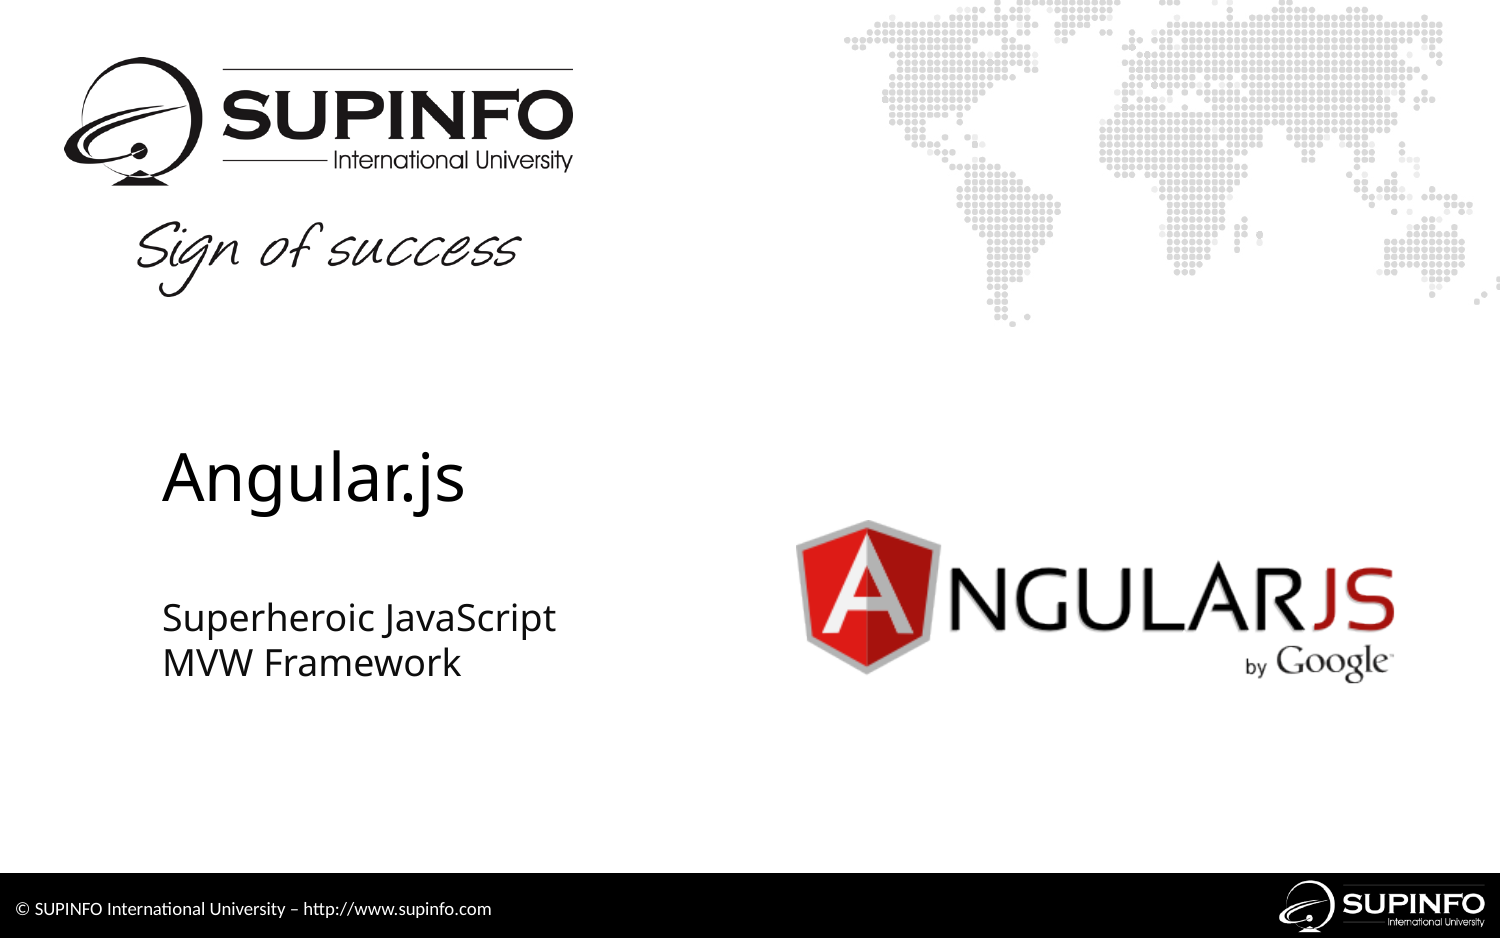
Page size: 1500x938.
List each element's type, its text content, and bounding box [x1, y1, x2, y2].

picture [1269, 870, 1494, 938]
picture [64, 57, 574, 298]
picture [796, 520, 1396, 690]
text_box Angular.js Superheroic JavaScript MVW Framework [147, 427, 1447, 722]
picture [844, 0, 1500, 327]
